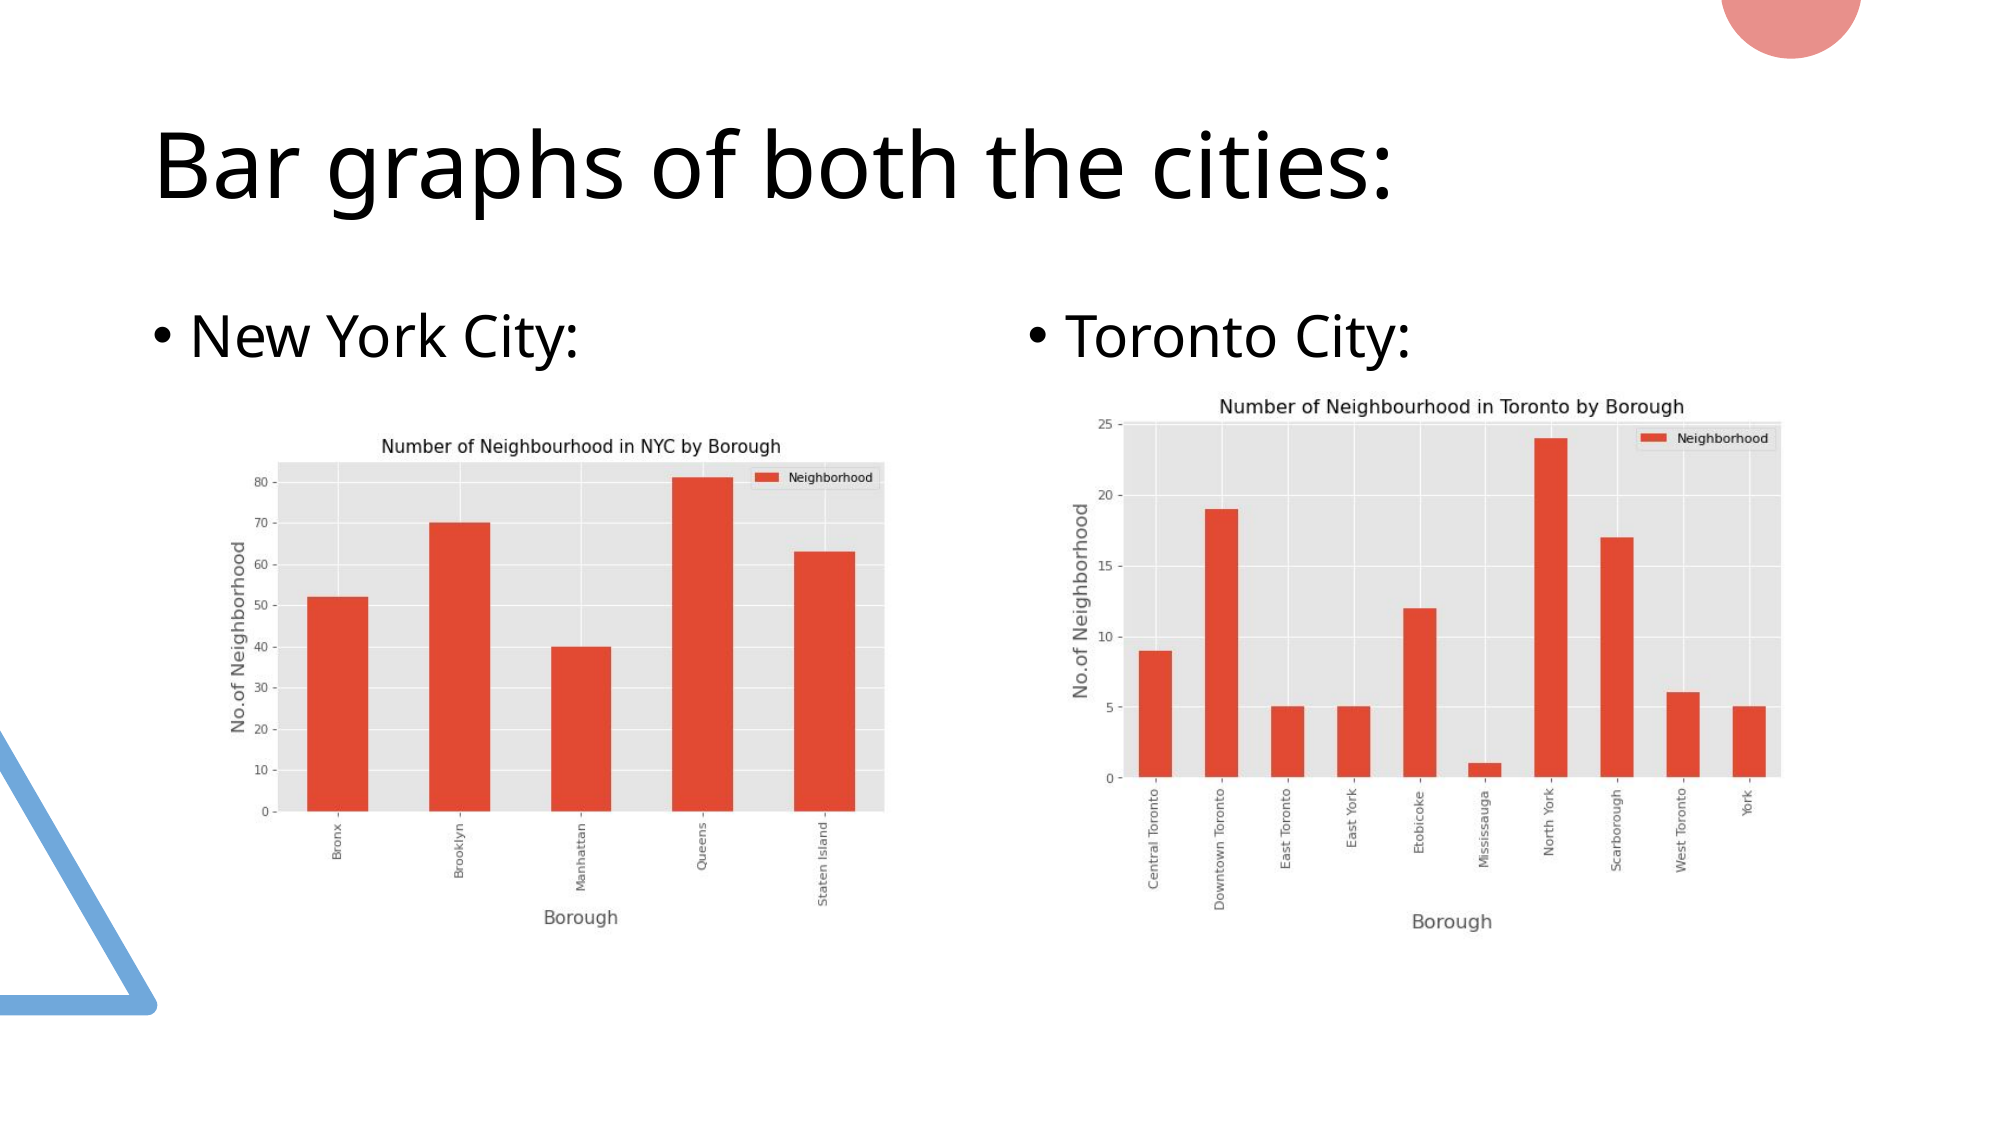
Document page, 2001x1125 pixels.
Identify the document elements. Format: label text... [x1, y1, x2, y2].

picture [1067, 391, 1806, 945]
picture [194, 424, 951, 945]
title Bar graphs of both the cities: [137, 59, 1863, 278]
list Toronto City: [1012, 299, 1863, 1014]
list New York City: [137, 299, 988, 1014]
